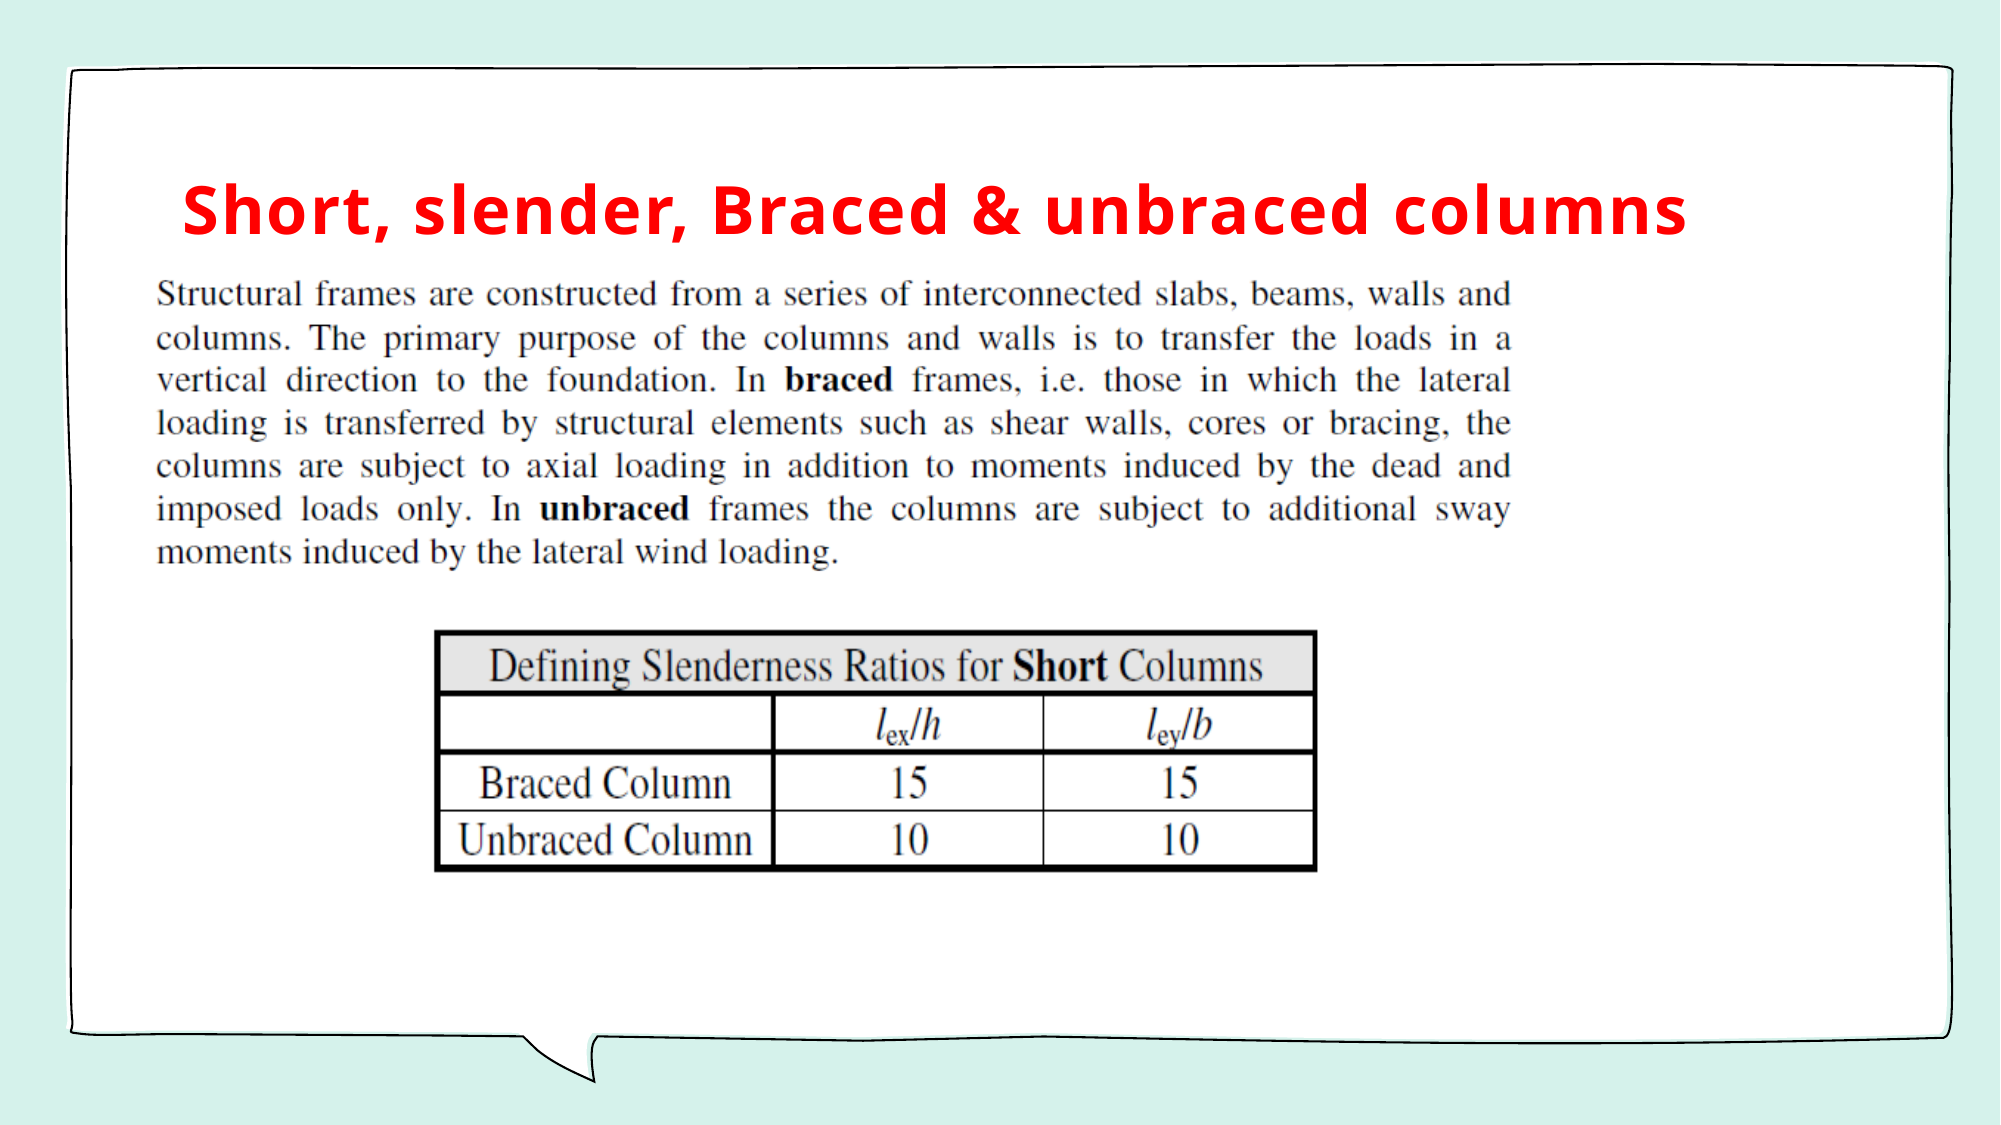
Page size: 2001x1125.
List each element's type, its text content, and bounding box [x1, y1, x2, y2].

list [115, 273, 1563, 576]
picture [417, 621, 1330, 880]
title Short, slender, Braced & unbraced columns [167, 91, 1863, 324]
